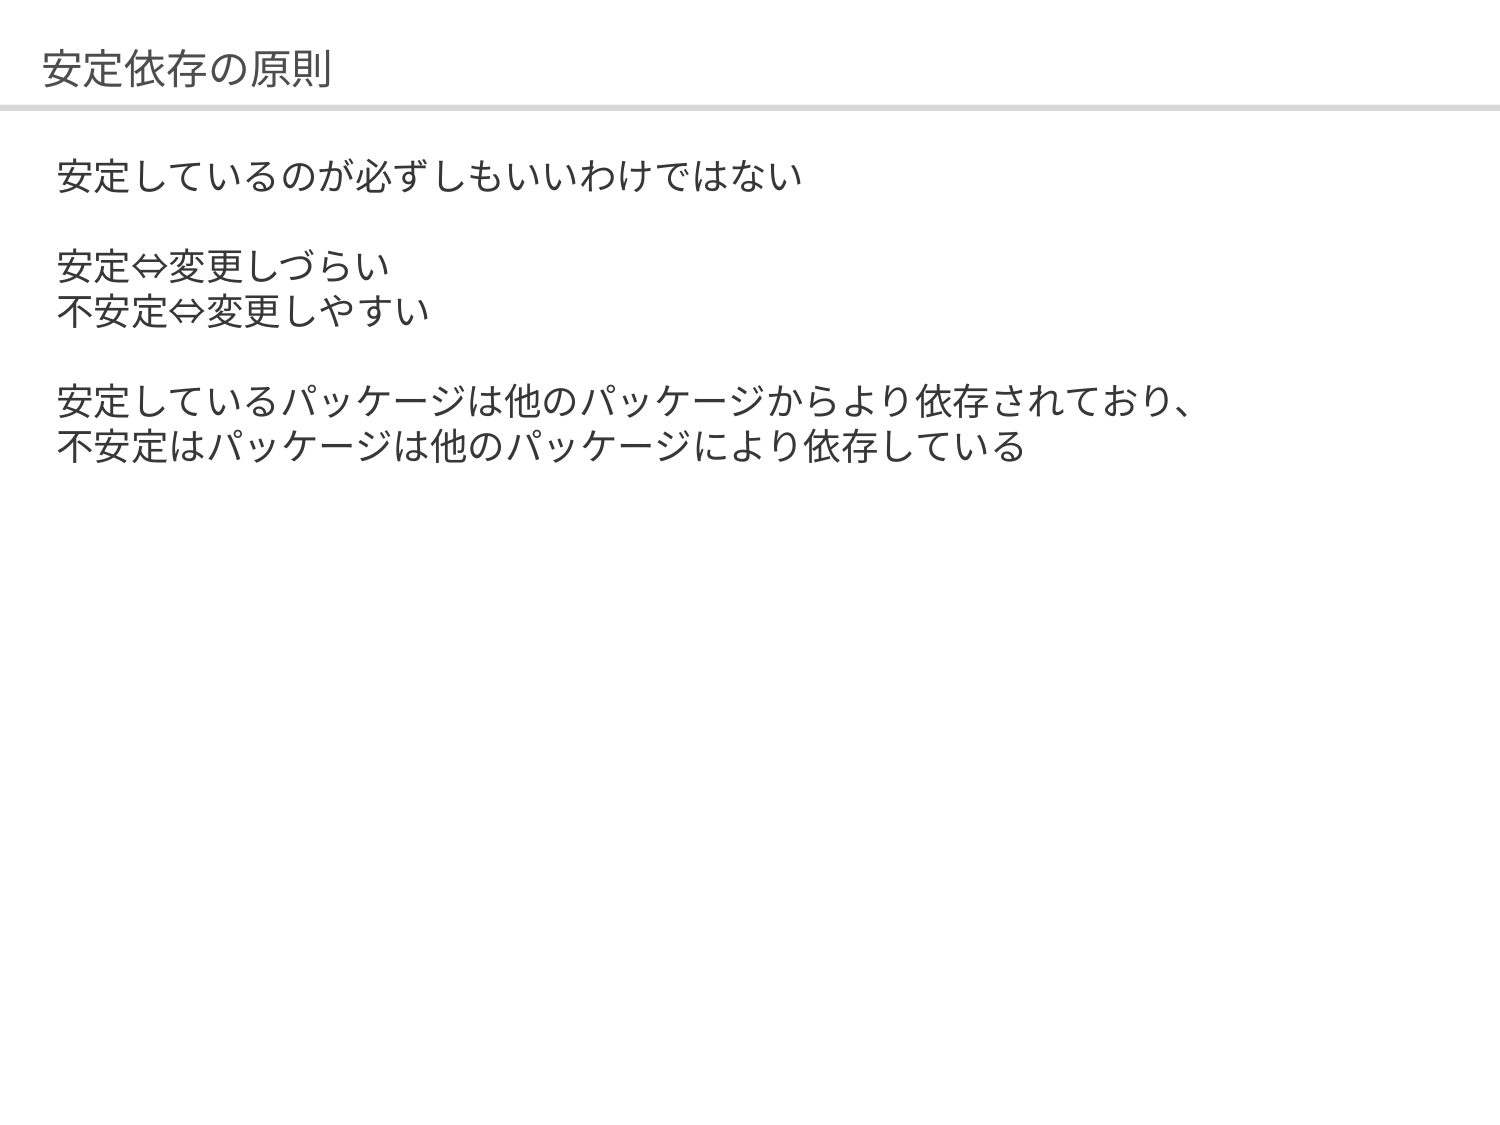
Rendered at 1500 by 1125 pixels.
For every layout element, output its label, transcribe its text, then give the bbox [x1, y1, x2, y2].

text_box 安定しているのが必ずしもいいわけではない 安定⇔変更しづらい 不安定⇔変更しやすい 安定しているパッケージは他のパッケージからより依存されており、 不安定はパッケージは他のパッケージにより依存している [41, 145, 1459, 476]
title 安定依存の原則 [41, 25, 1459, 90]
